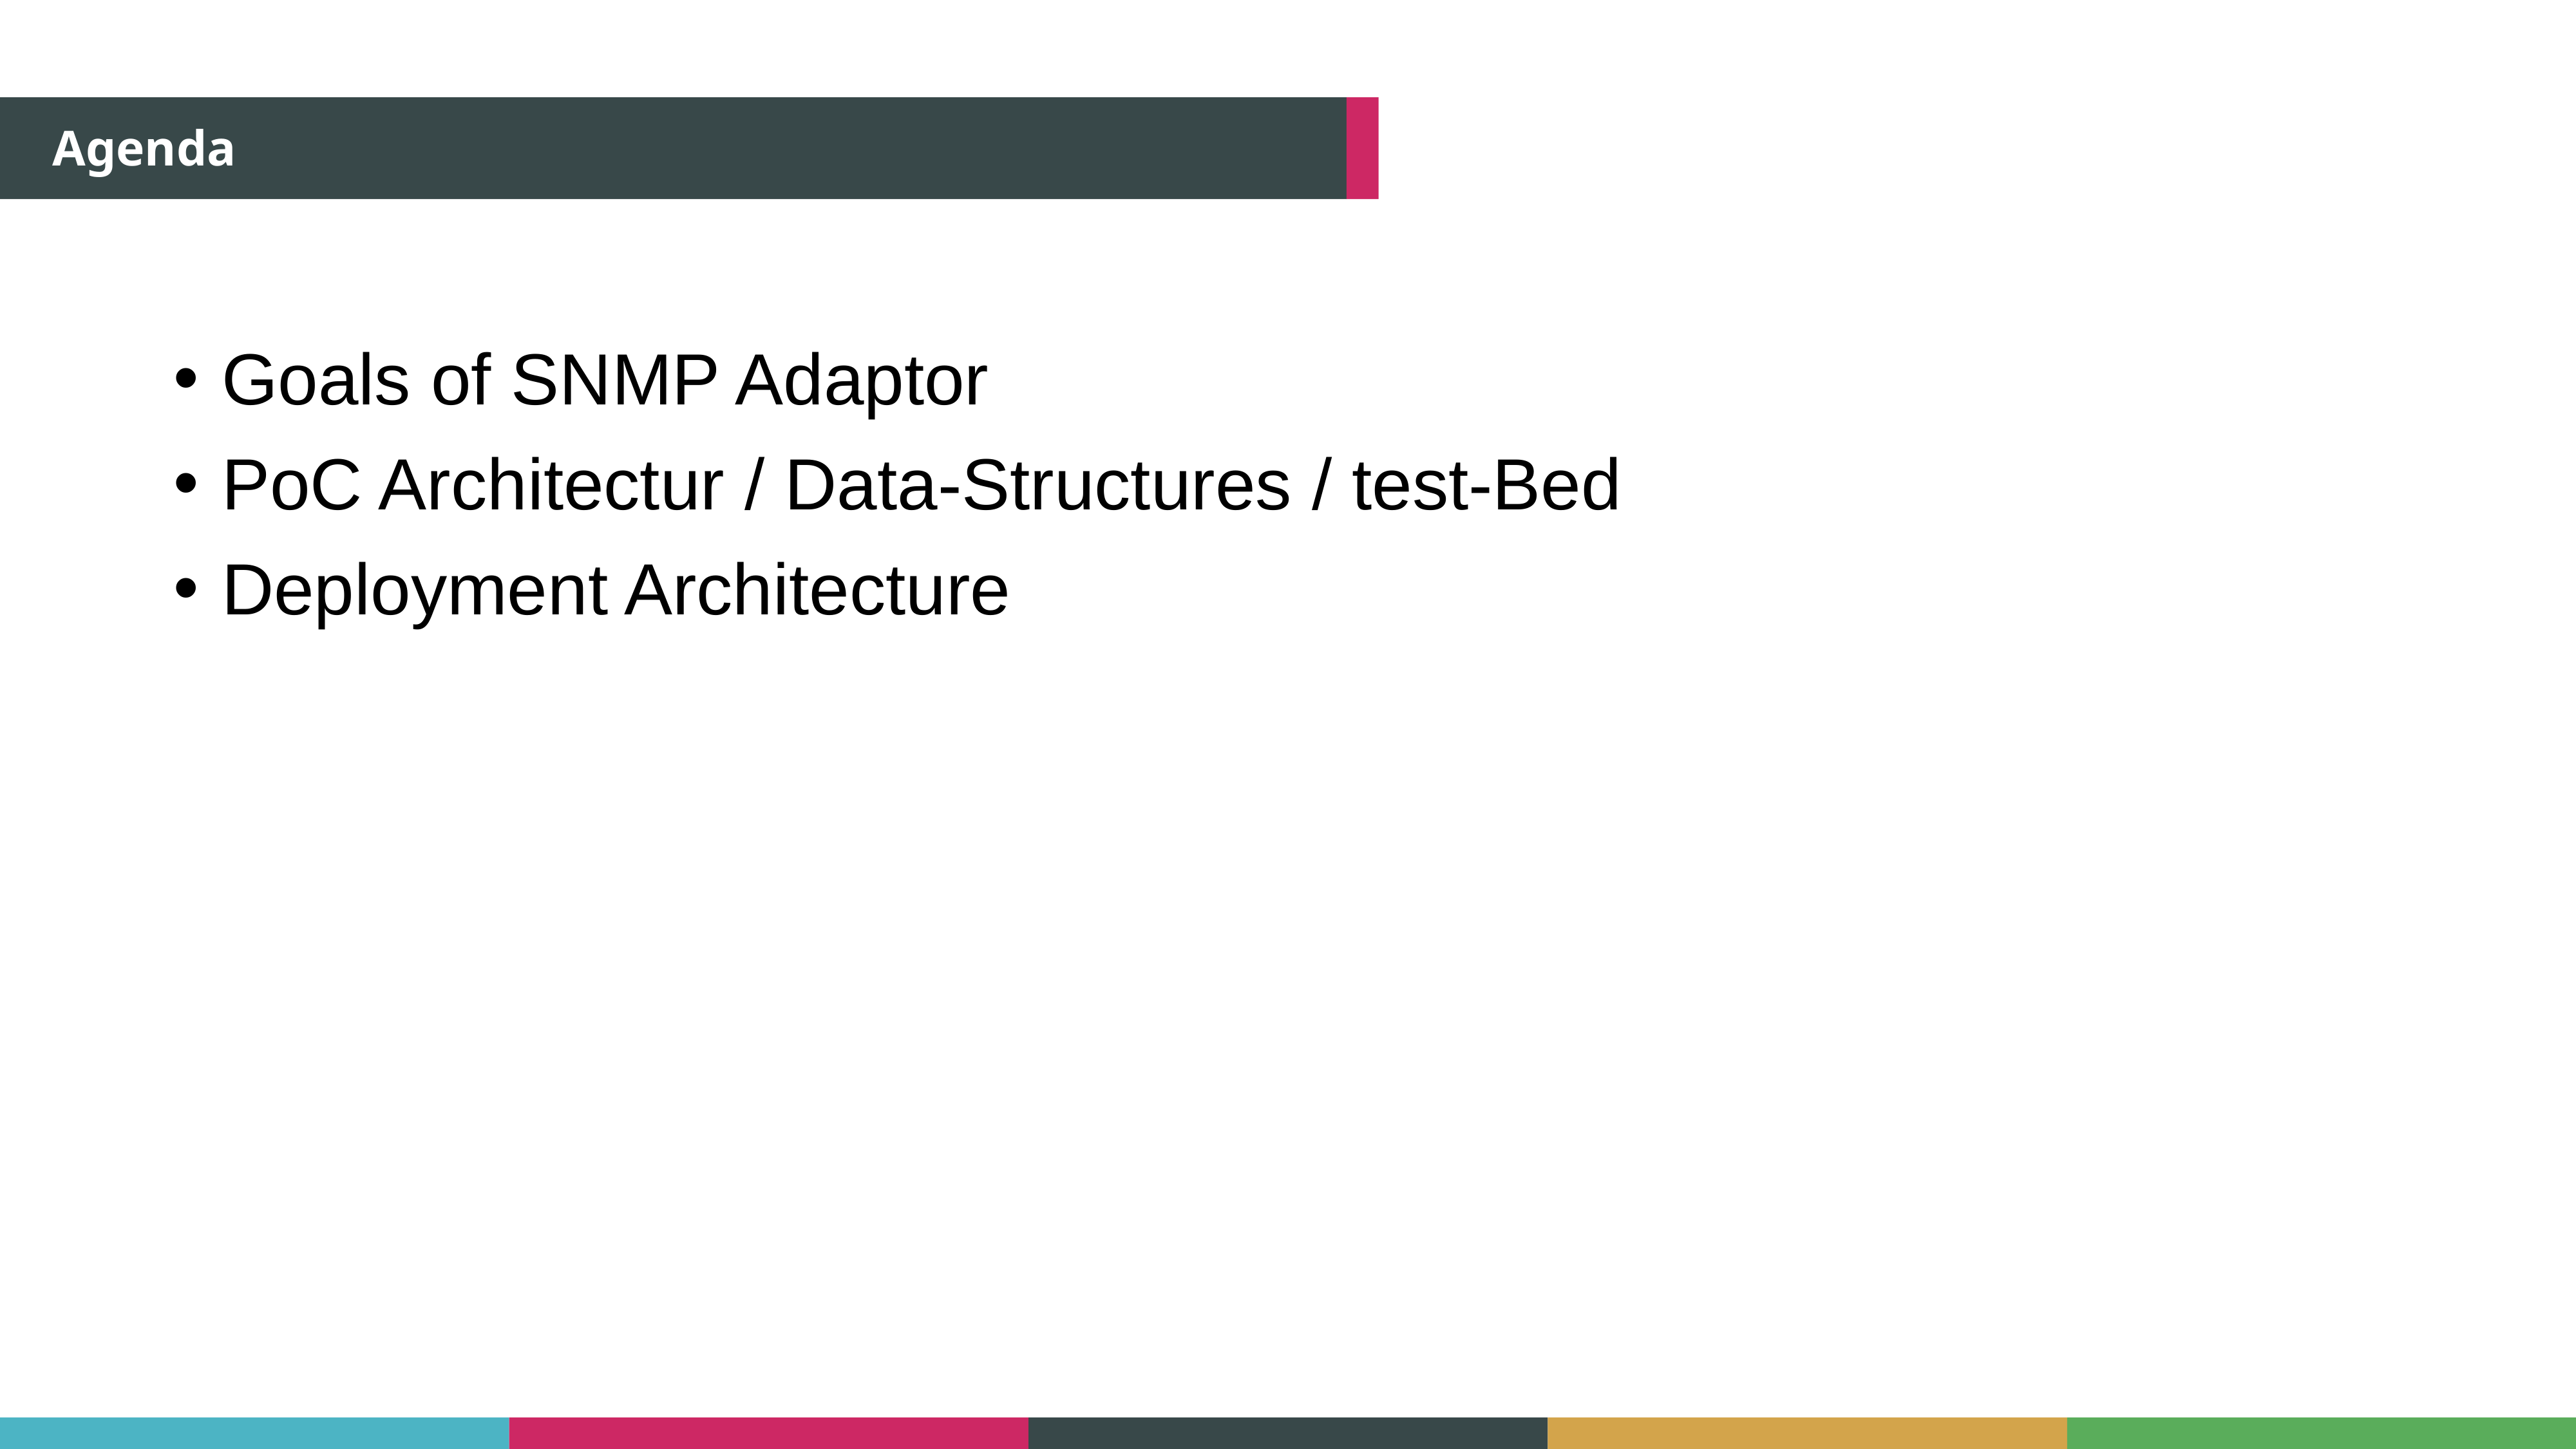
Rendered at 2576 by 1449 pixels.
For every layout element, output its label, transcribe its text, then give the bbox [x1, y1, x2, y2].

text_box Agenda [43, 112, 1345, 180]
text_box [1346, 97, 1379, 200]
text_box [0, 97, 1346, 200]
list Goals of SNMP Adaptor PoC Architectur / Data-Structures / test-Bed Deployment Architecture [164, 337, 2143, 1257]
